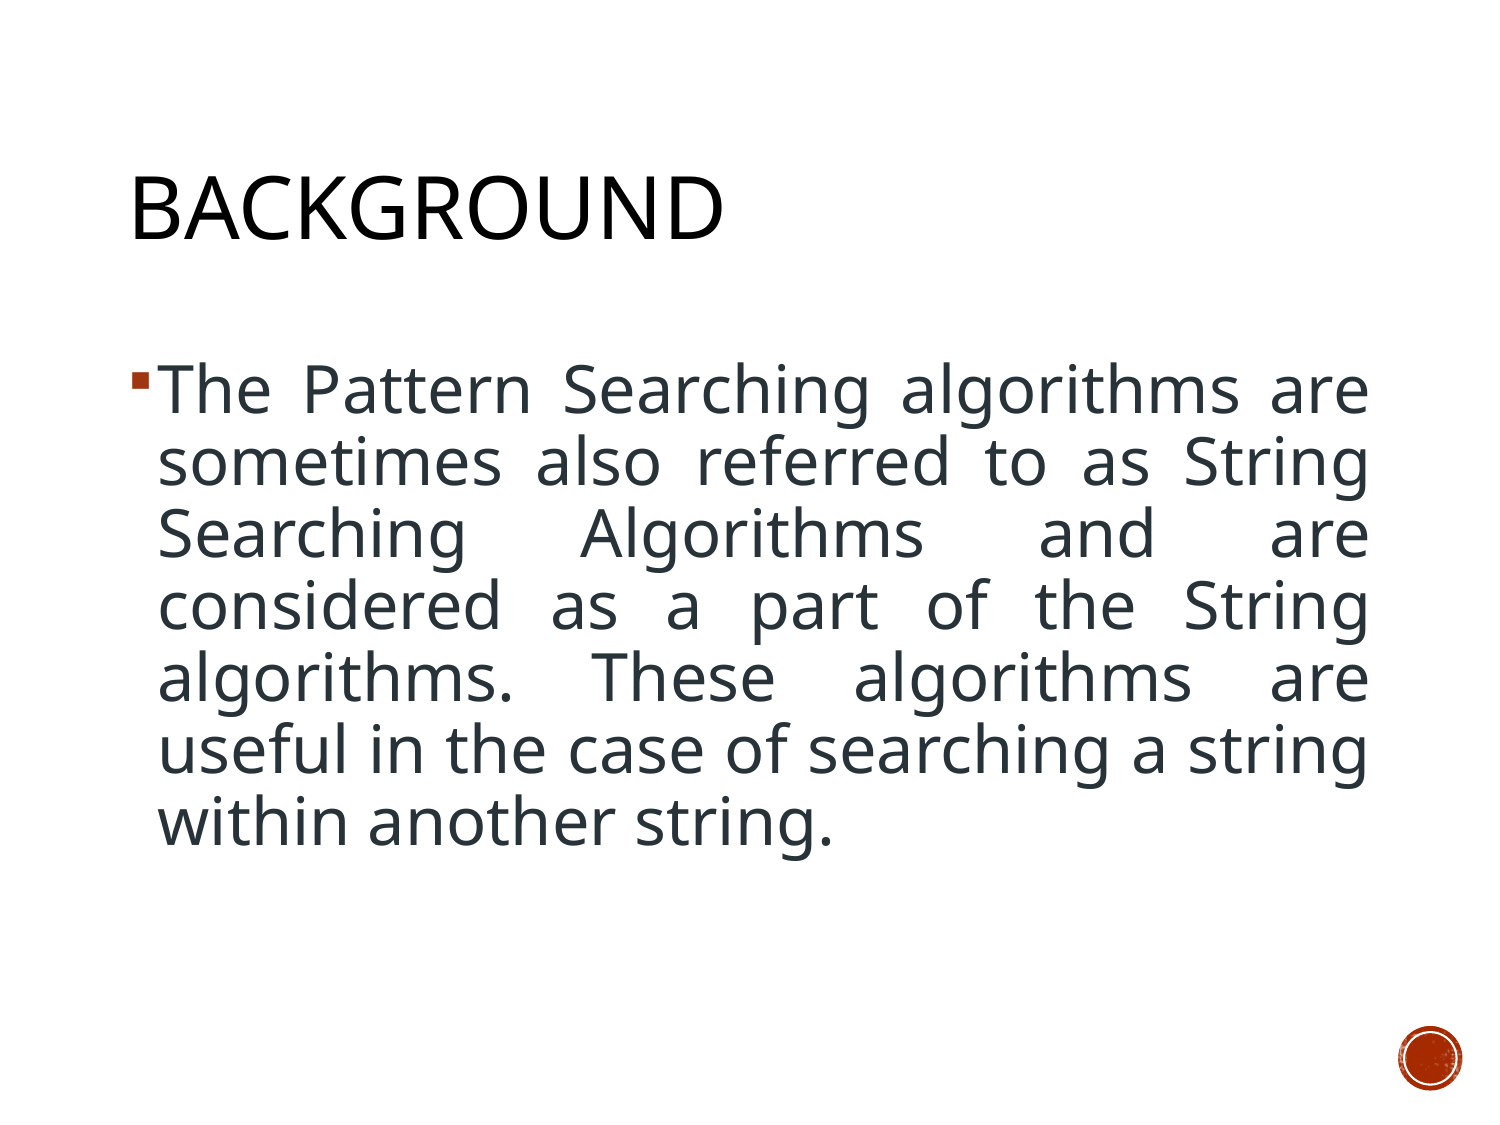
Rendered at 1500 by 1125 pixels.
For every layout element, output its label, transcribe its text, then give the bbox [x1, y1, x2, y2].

title Background [112, 79, 1388, 344]
list The Pattern Searching algorithms are sometimes also referred to as String Searching Algorithms and are considered as a part of the String algorithms. These algorithms are useful in the case of searching a string within another string. [112, 348, 1388, 1013]
